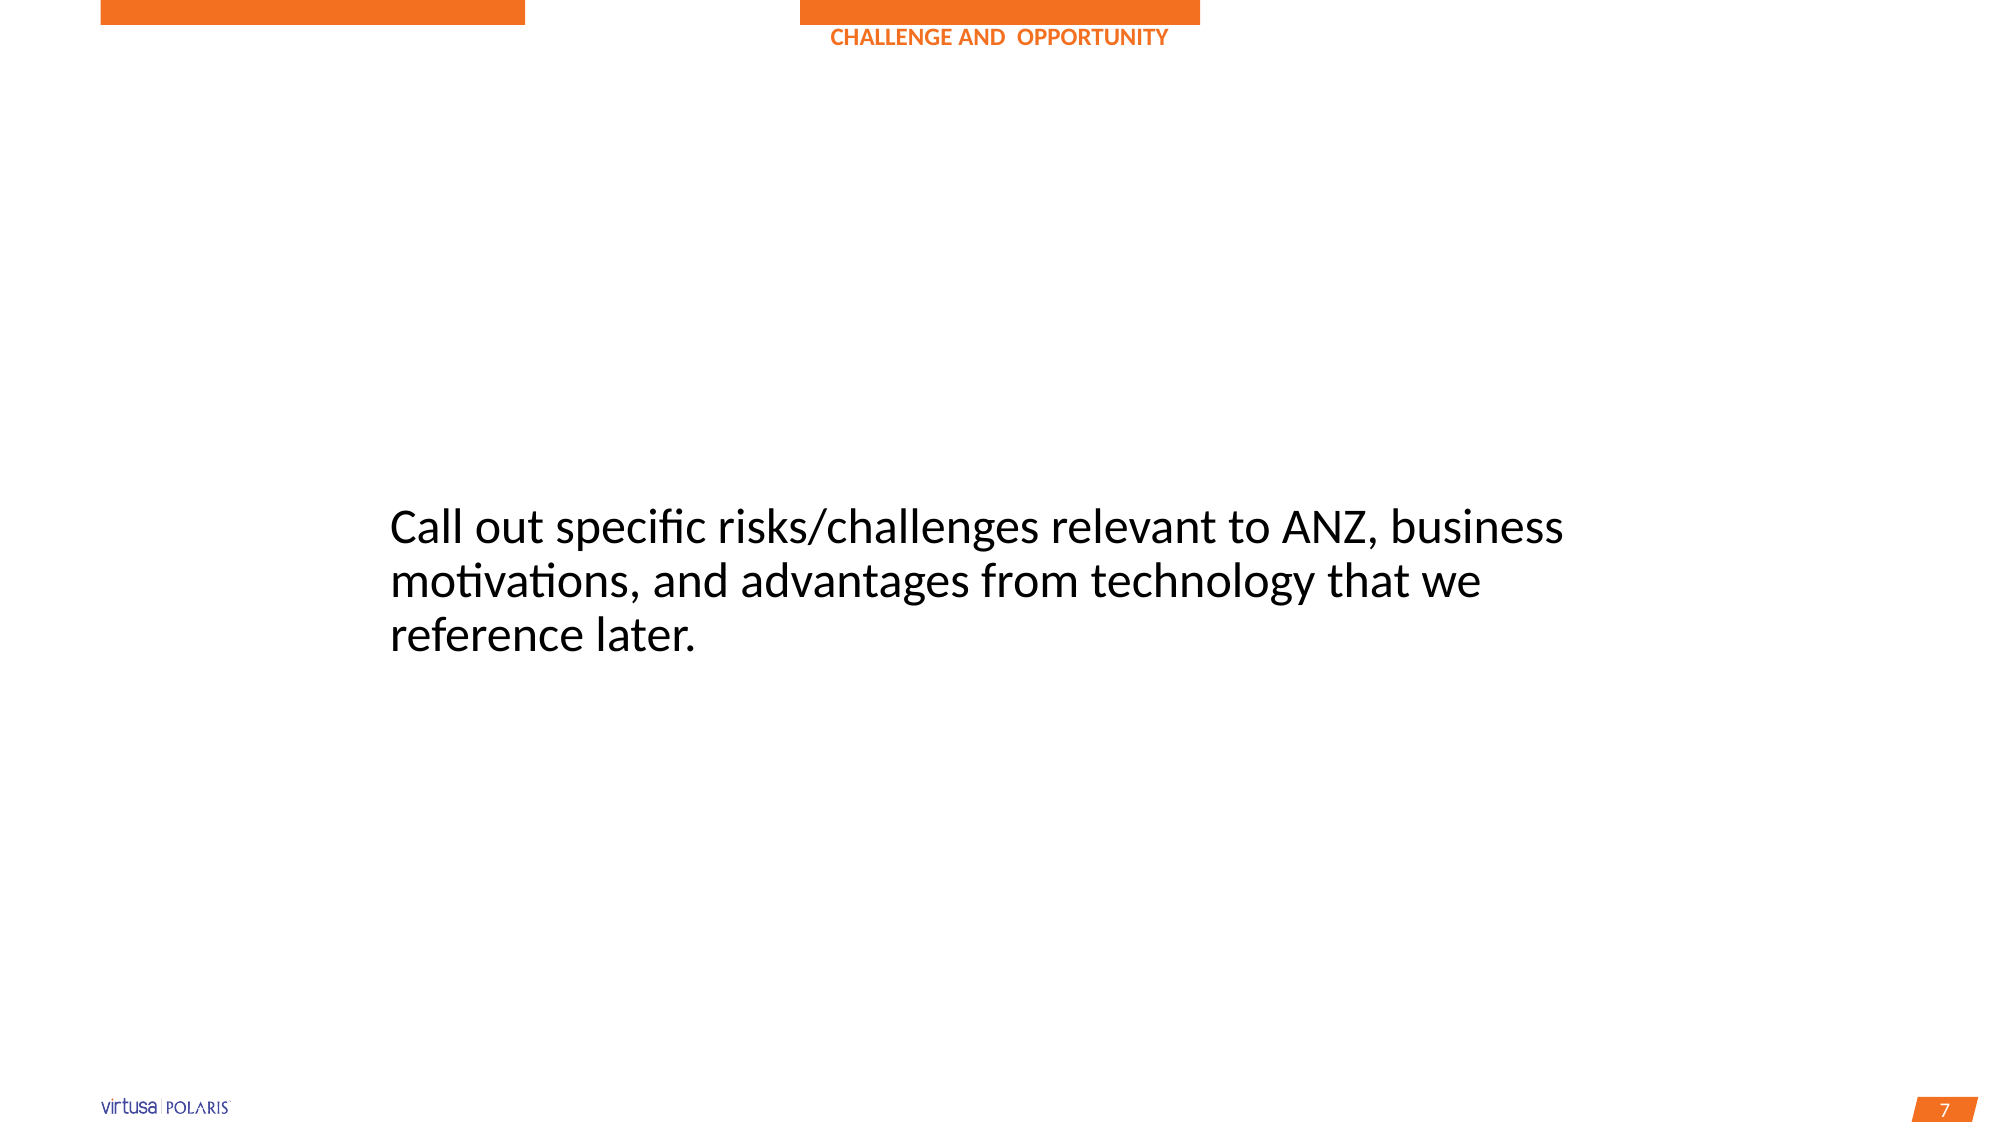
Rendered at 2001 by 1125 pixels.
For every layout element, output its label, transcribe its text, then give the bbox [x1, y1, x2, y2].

picture [101, 1098, 231, 1114]
title Call out specific risks/challenges relevant to ANZ, business motivations, and advantages from technology that we reference later. [375, 500, 1663, 638]
list Challenge and opportunity [50, 12, 1950, 63]
